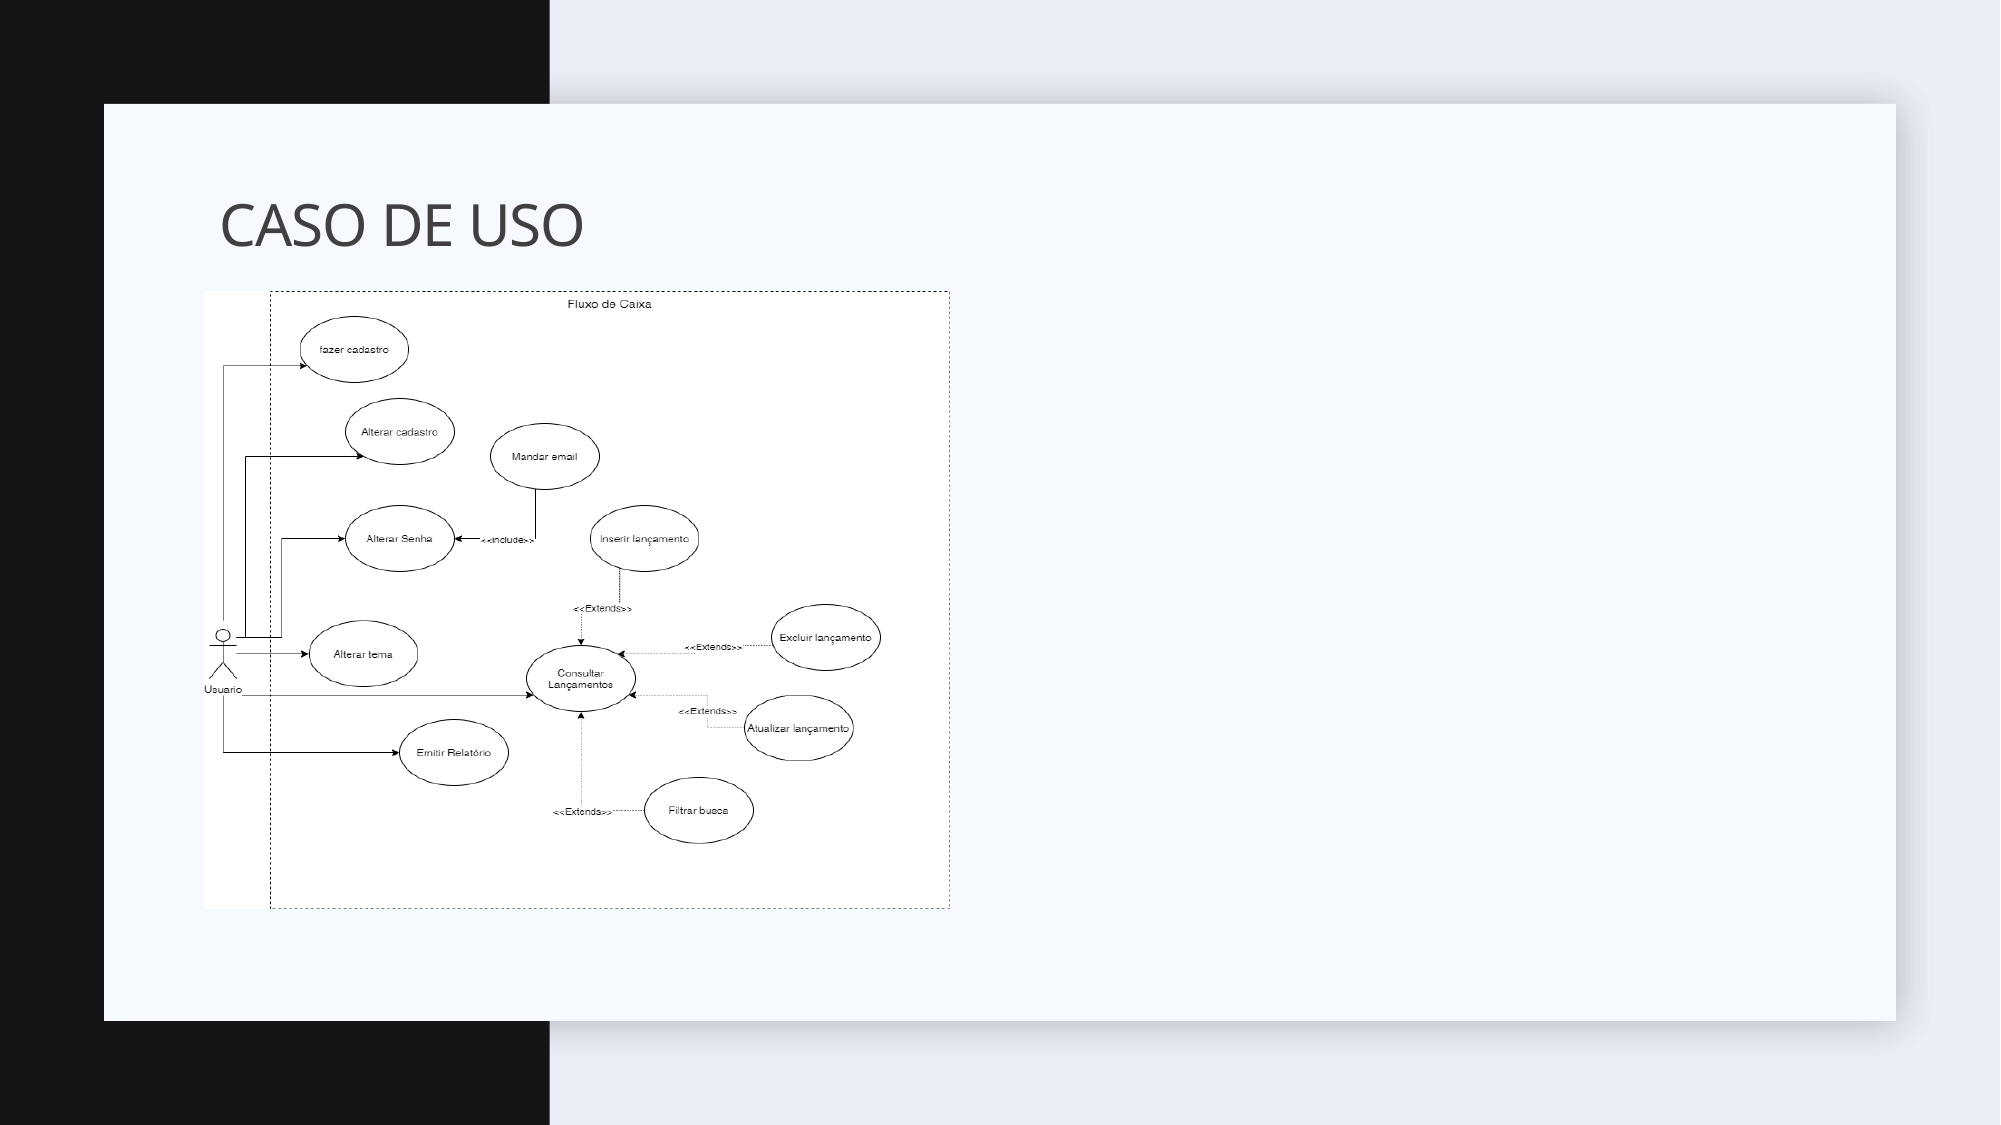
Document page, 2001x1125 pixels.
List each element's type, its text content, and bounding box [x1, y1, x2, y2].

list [204, 291, 951, 910]
text_box Caso de uso [204, 179, 814, 276]
